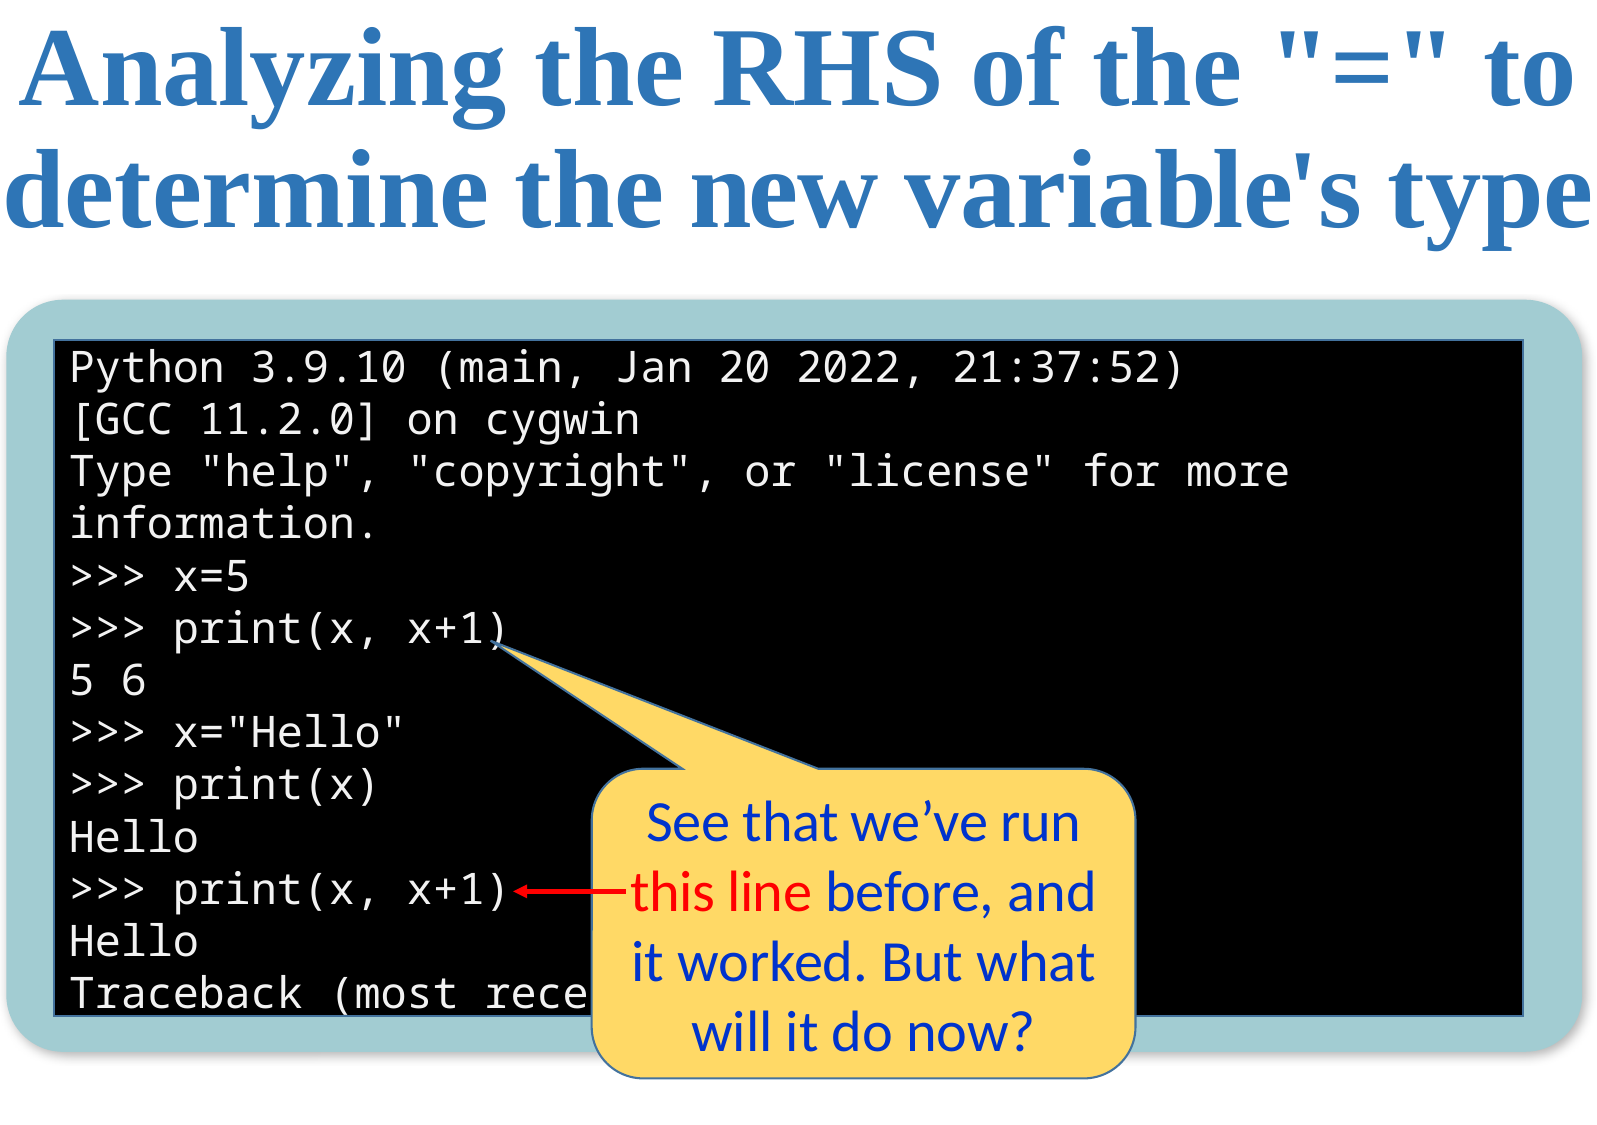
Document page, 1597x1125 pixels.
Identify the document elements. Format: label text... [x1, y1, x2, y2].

text_box See that we’ve run this line before, and it worked. But what will it do now? [489, 639, 1137, 1080]
title Analyzing the RHS of the "=" to determine the new variable's type [0, 0, 1597, 261]
text_box Python 3.9.10 (main, Jan 20 2022, 21:37:52) [GCC 11.2.0] on cygwin Type "help", "copyright", or "license" for more information. >>> x=5 >>> print(x, x+1) 5 6 >>> x="Hello" x="pineapple“ >>> print(x) Hello x="pineapple >>>“print(x, x+1) Hello Traceback (most recent call last): [53, 339, 1524, 1017]
text_box [5, 298, 1584, 1053]
